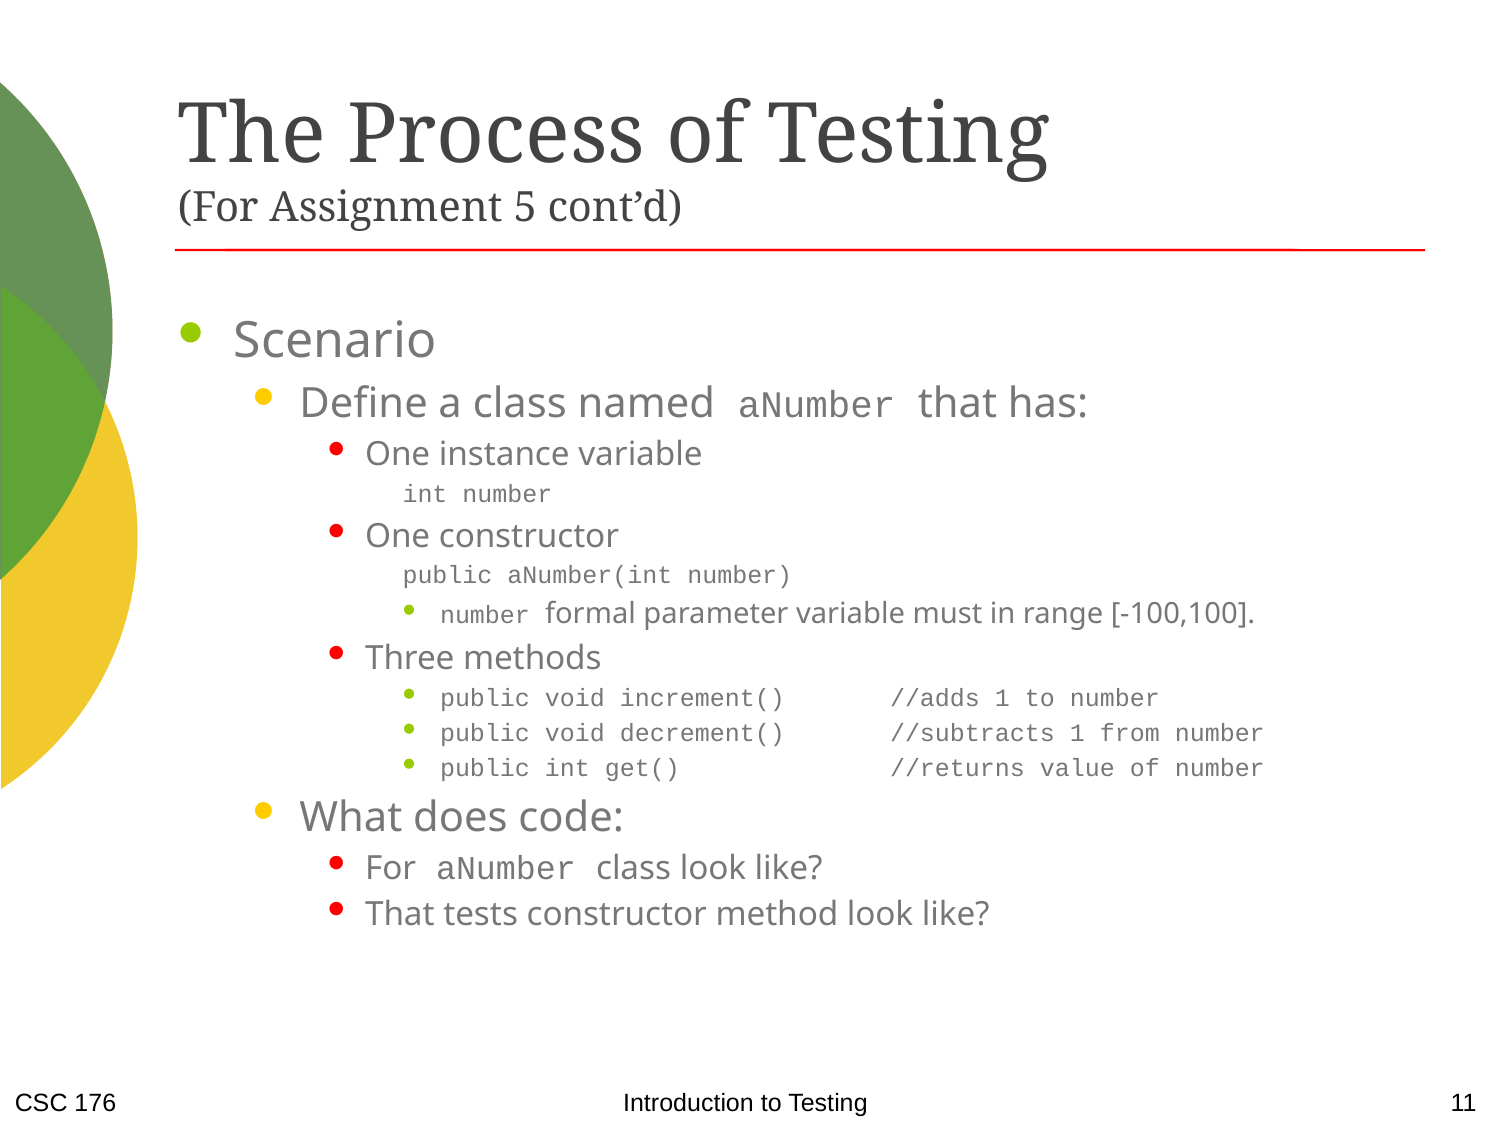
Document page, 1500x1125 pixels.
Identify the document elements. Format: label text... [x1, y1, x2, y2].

list Scenario Define a class named aNumber that has: One instance variable int number One constructor public aNumber(int number) number formal parameter variable must in range [-100,100]. Three methods public void increment() //adds 1 to number public void decrement() //subtracts 1 from number public int get() //returns value of number What does code: For aNumber class look like? That tests constructor method look like? [162, 299, 1425, 975]
title The Process of Testing (For Assignment 5 cont’d) [162, 49, 1425, 238]
